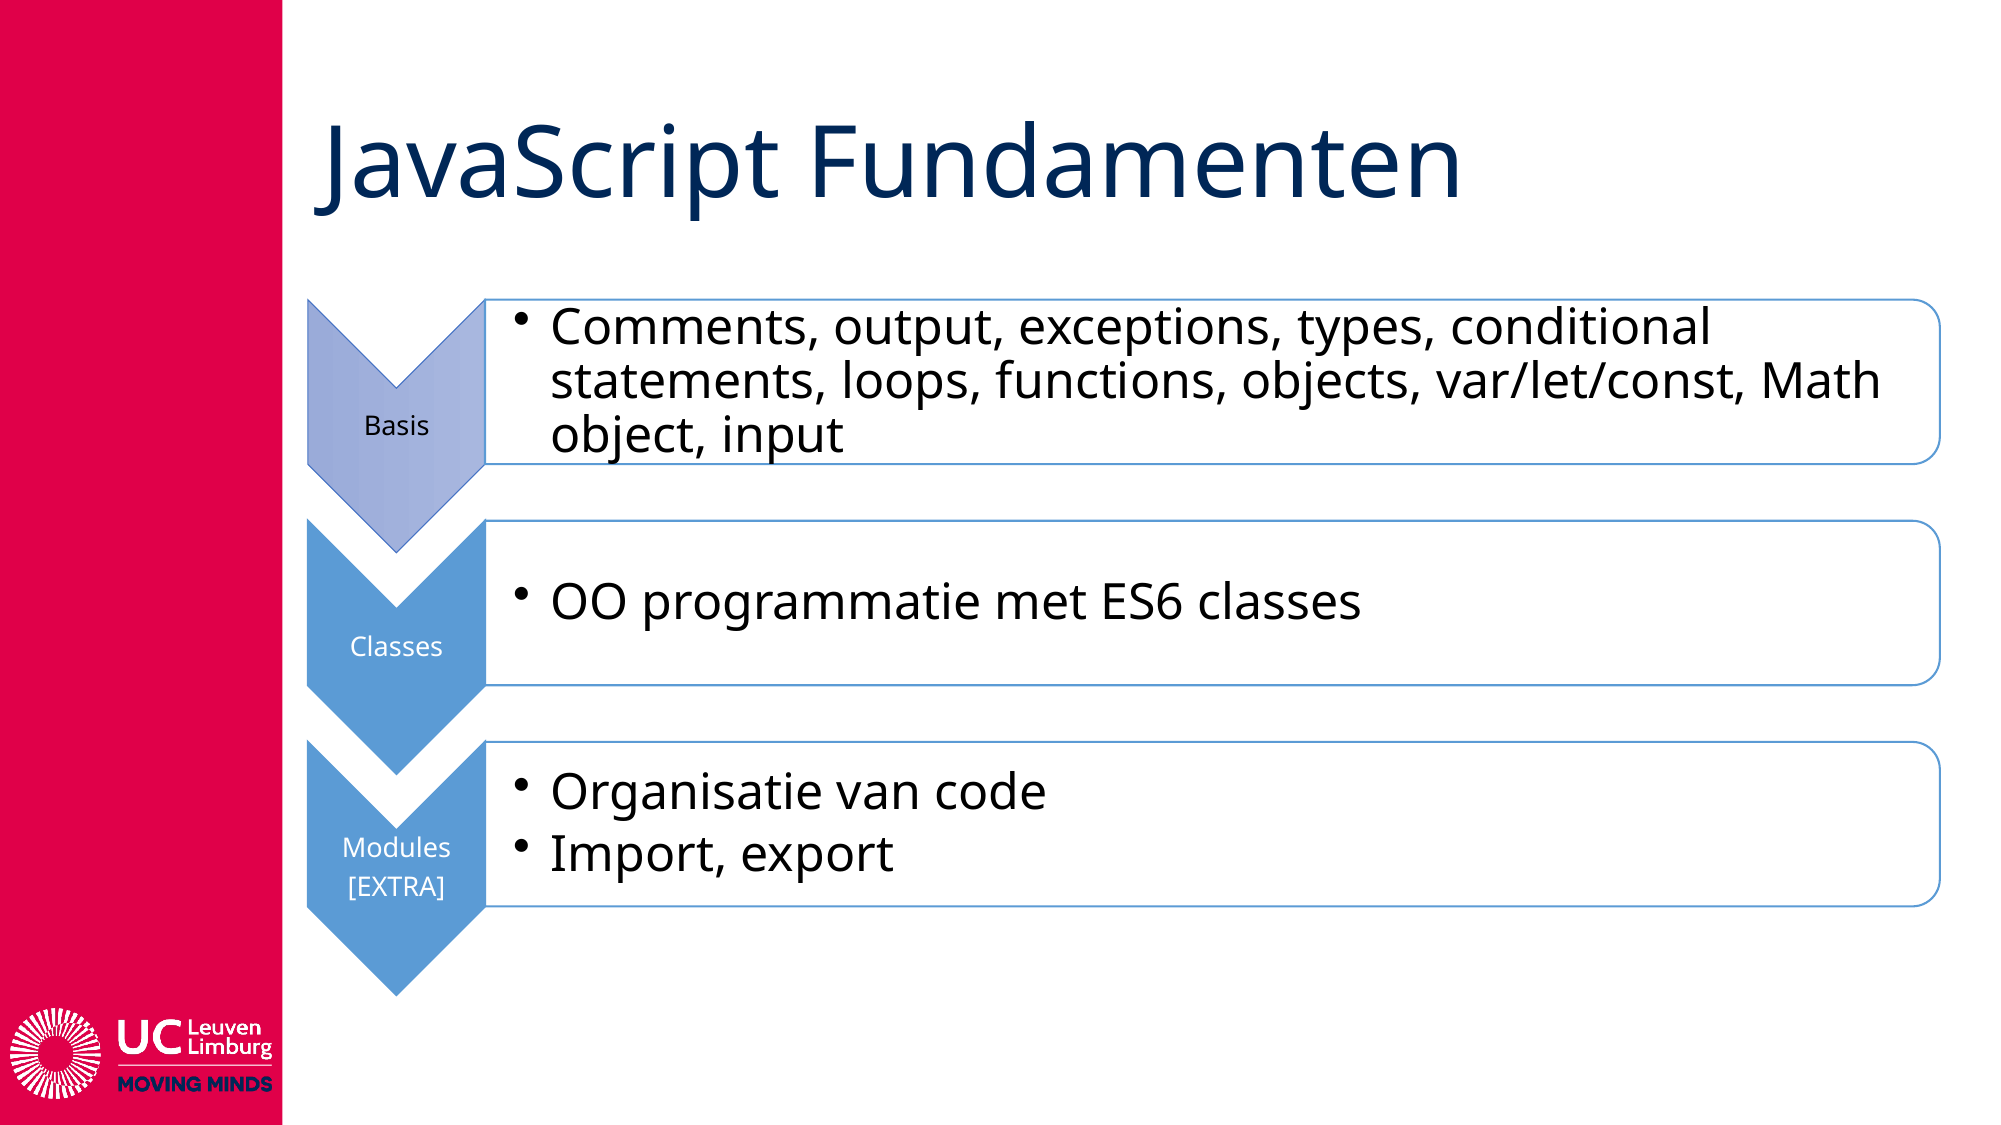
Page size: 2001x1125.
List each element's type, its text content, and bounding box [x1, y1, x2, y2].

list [307, 299, 1940, 996]
title JavaScript Fundamenten [307, 59, 1940, 271]
picture [10, 1008, 272, 1099]
